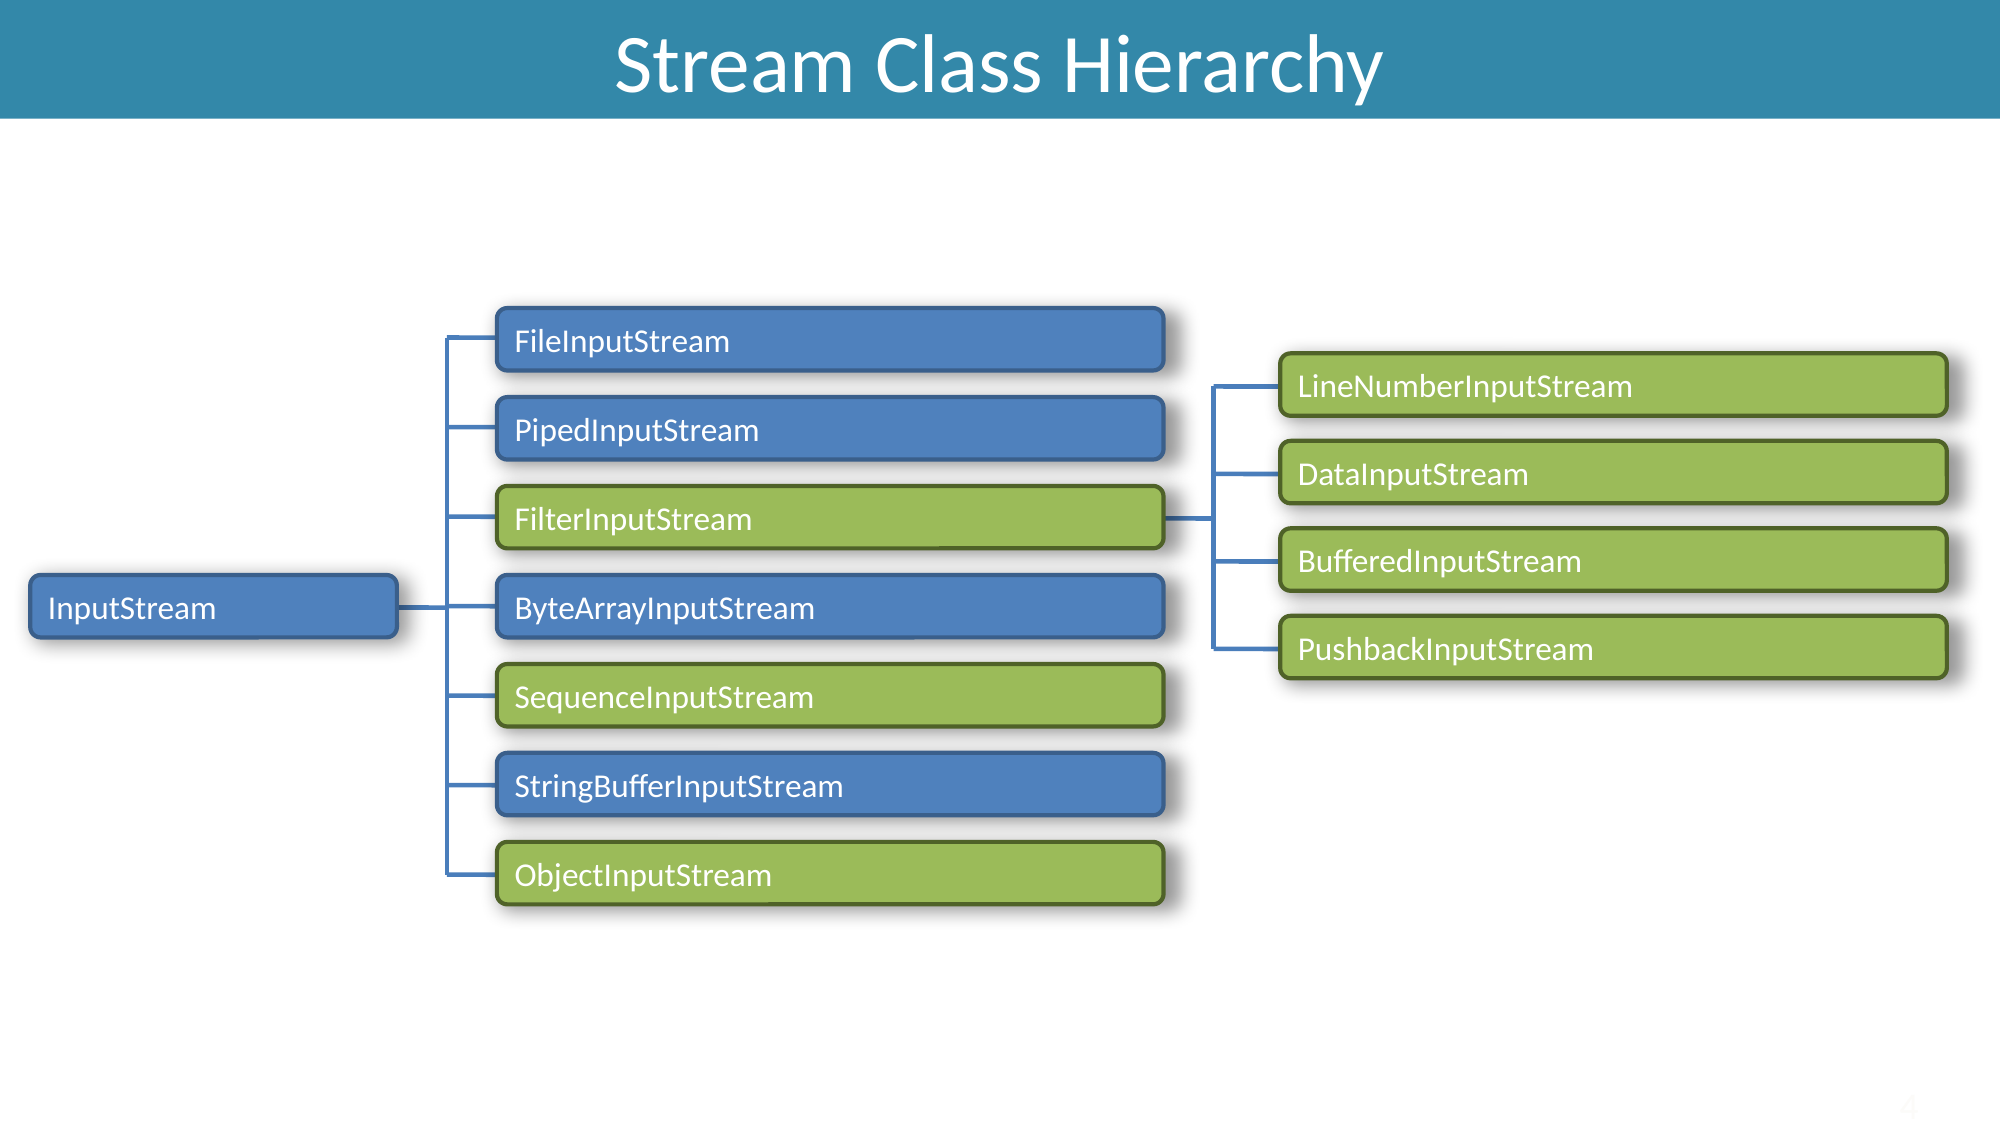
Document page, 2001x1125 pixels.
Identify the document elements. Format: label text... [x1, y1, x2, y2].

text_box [30, 307, 1947, 905]
text_box Stream Class Hierarchy [0, 0, 2000, 119]
